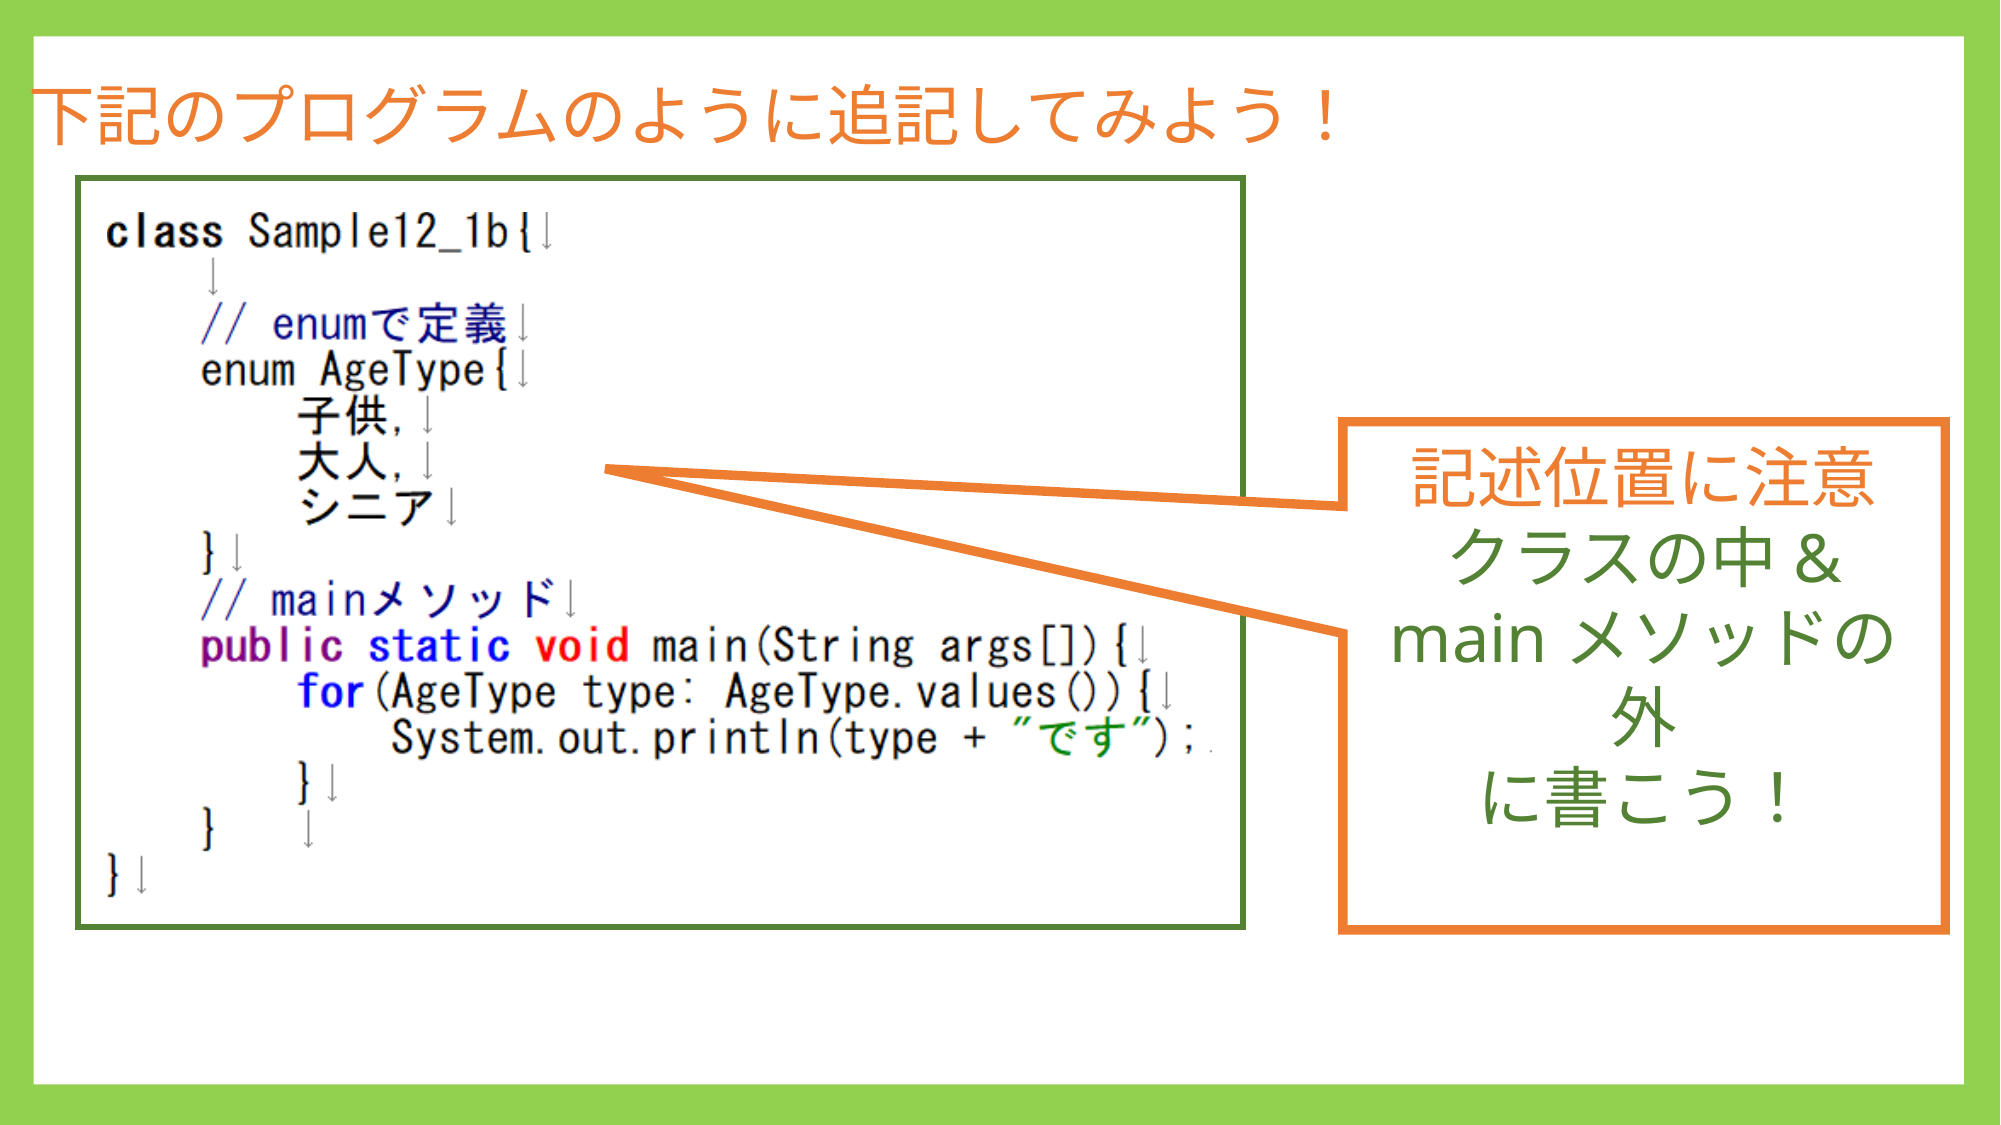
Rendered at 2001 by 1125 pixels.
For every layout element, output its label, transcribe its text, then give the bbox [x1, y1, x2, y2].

text_box [77, 177, 1244, 928]
text_box 記述位置に注意 クラスの中& mainメソッドの外 に書こう！ [1212, 420, 1947, 931]
text_box 下記のプログラムのように追記してみよう！ [13, 66, 1375, 161]
picture [107, 212, 1212, 899]
